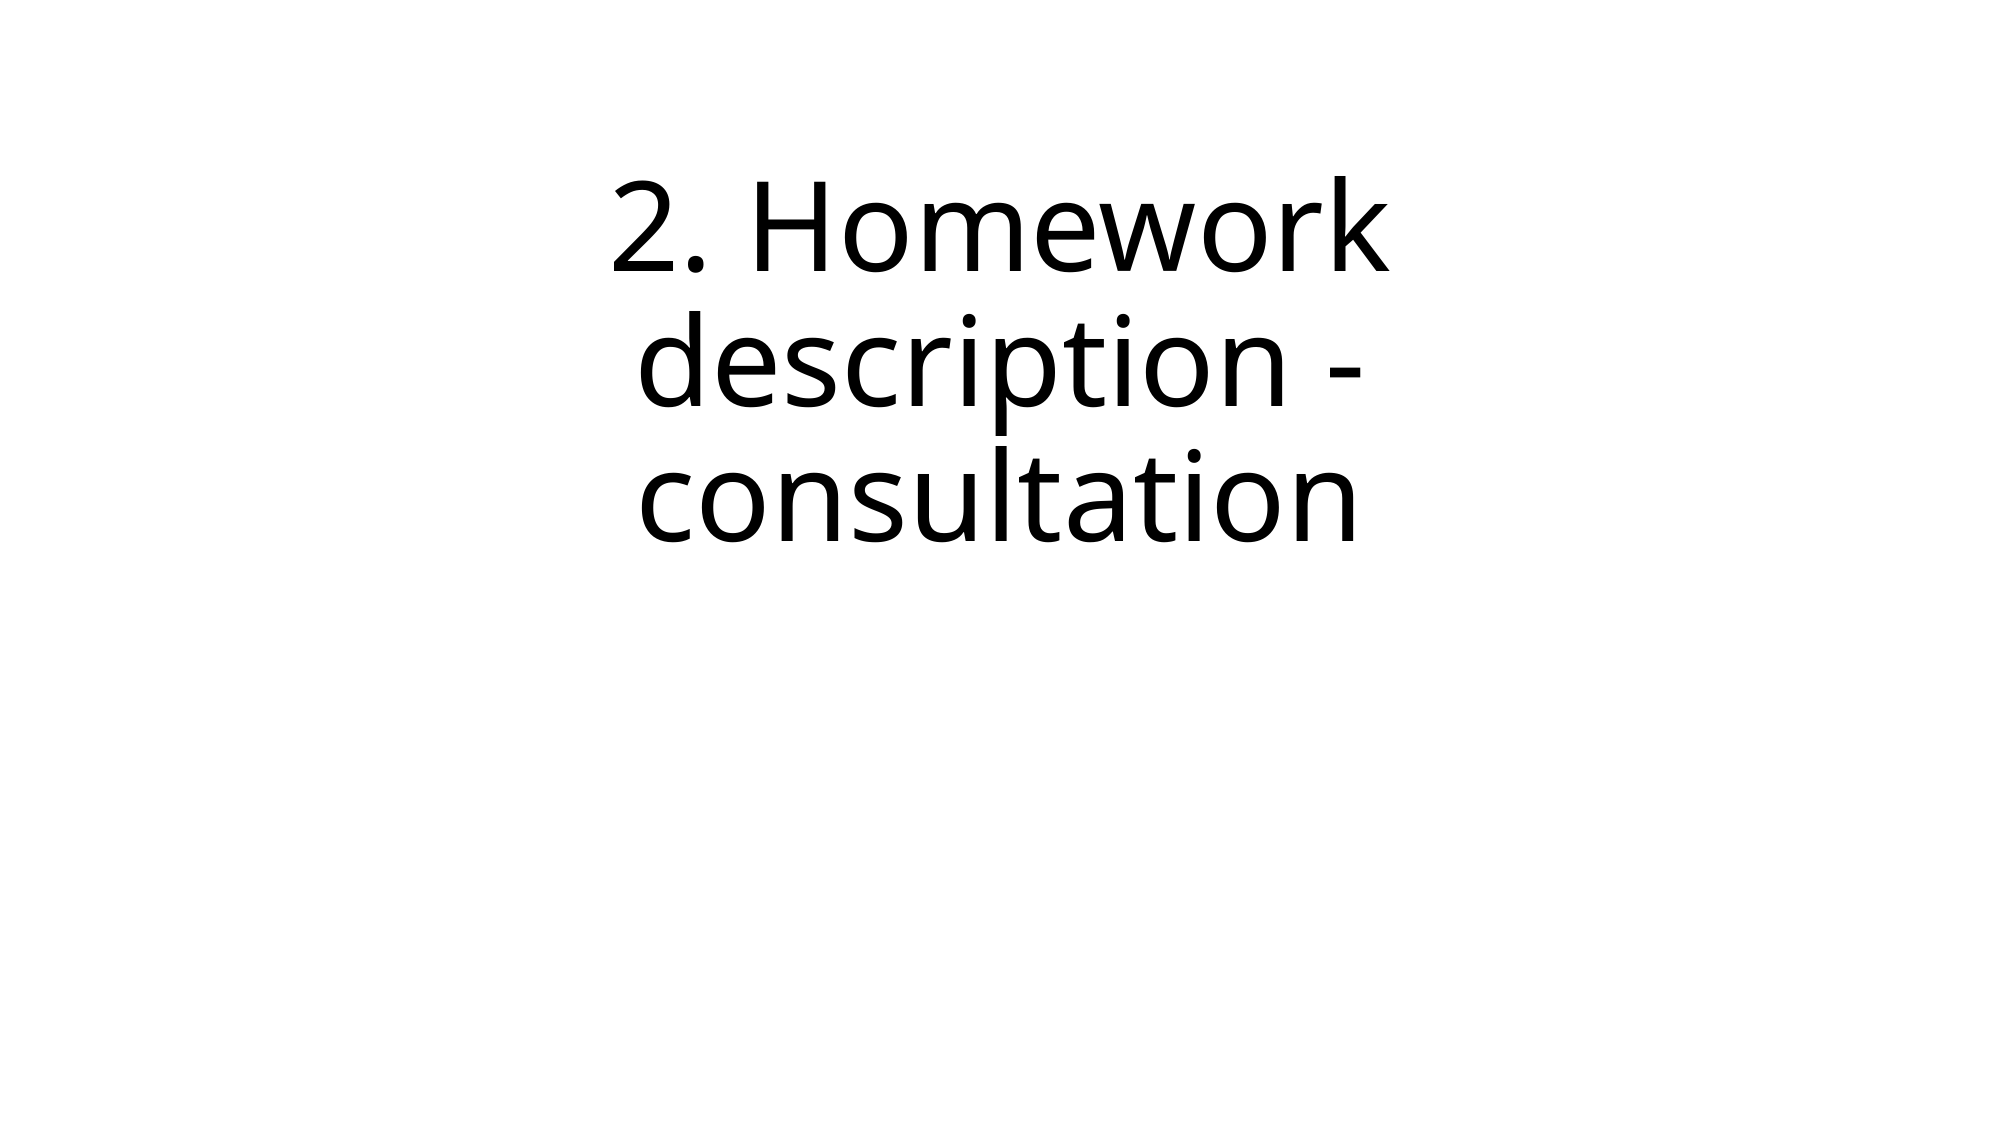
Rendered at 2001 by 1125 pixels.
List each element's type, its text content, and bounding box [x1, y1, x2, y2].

title 2. Homework description - consultation [249, 184, 1750, 576]
